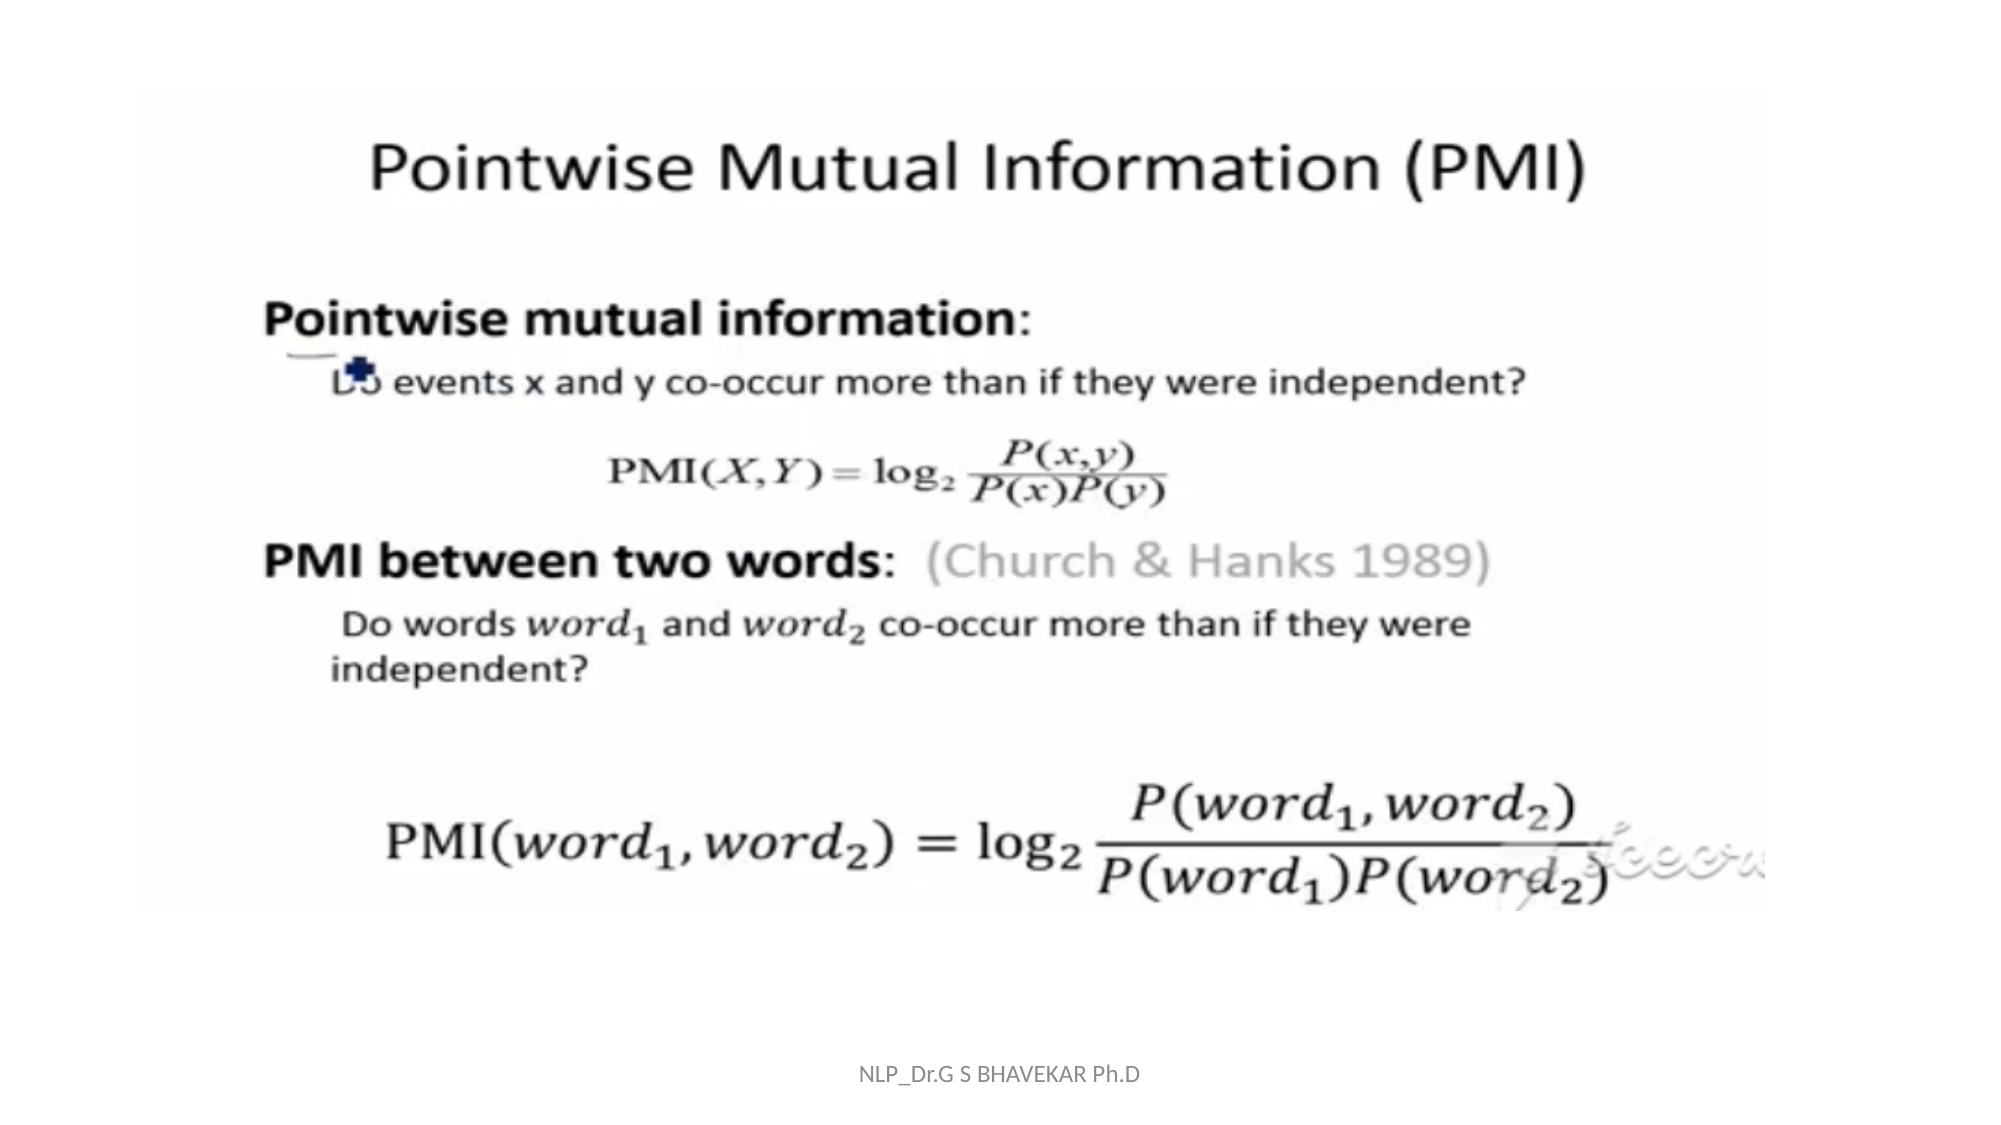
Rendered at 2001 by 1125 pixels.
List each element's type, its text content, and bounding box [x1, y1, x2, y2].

footer NLP_Dr.G S BHAVEKAR Ph.D [662, 1042, 1338, 1103]
picture [139, 89, 1765, 911]
